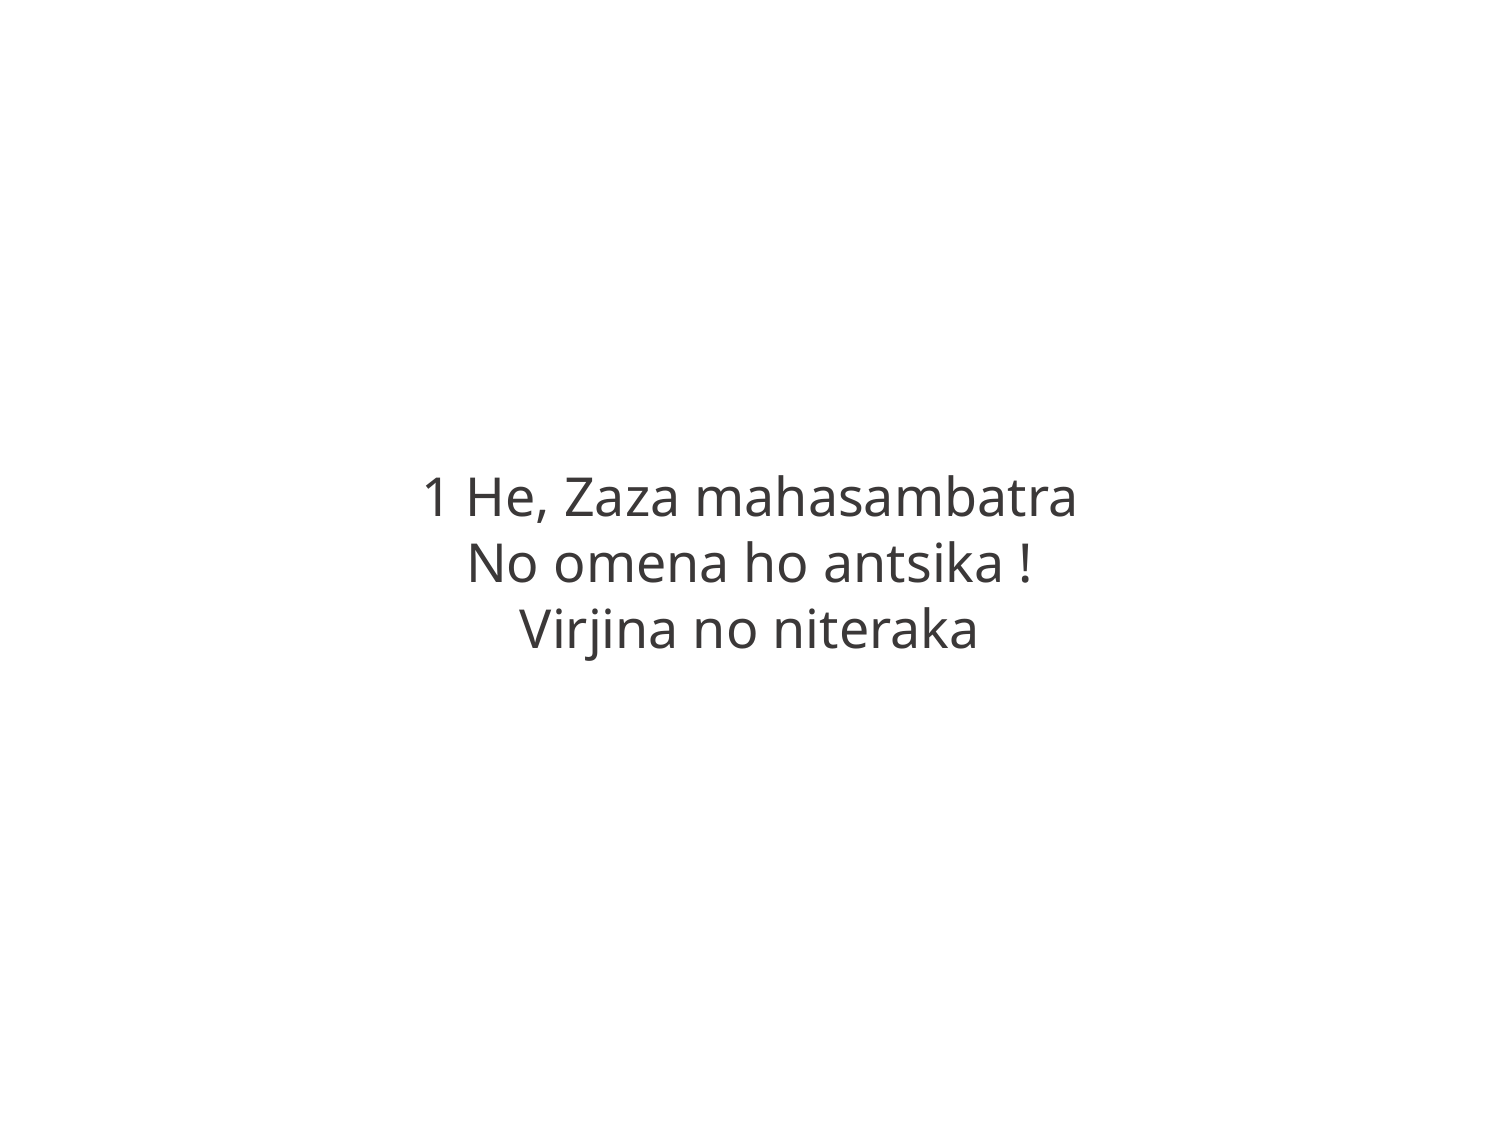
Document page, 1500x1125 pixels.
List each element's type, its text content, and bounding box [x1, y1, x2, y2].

title 1 He, Zaza mahasambatra No omena ho antsika ! Virjina no niteraka [103, 453, 1397, 672]
